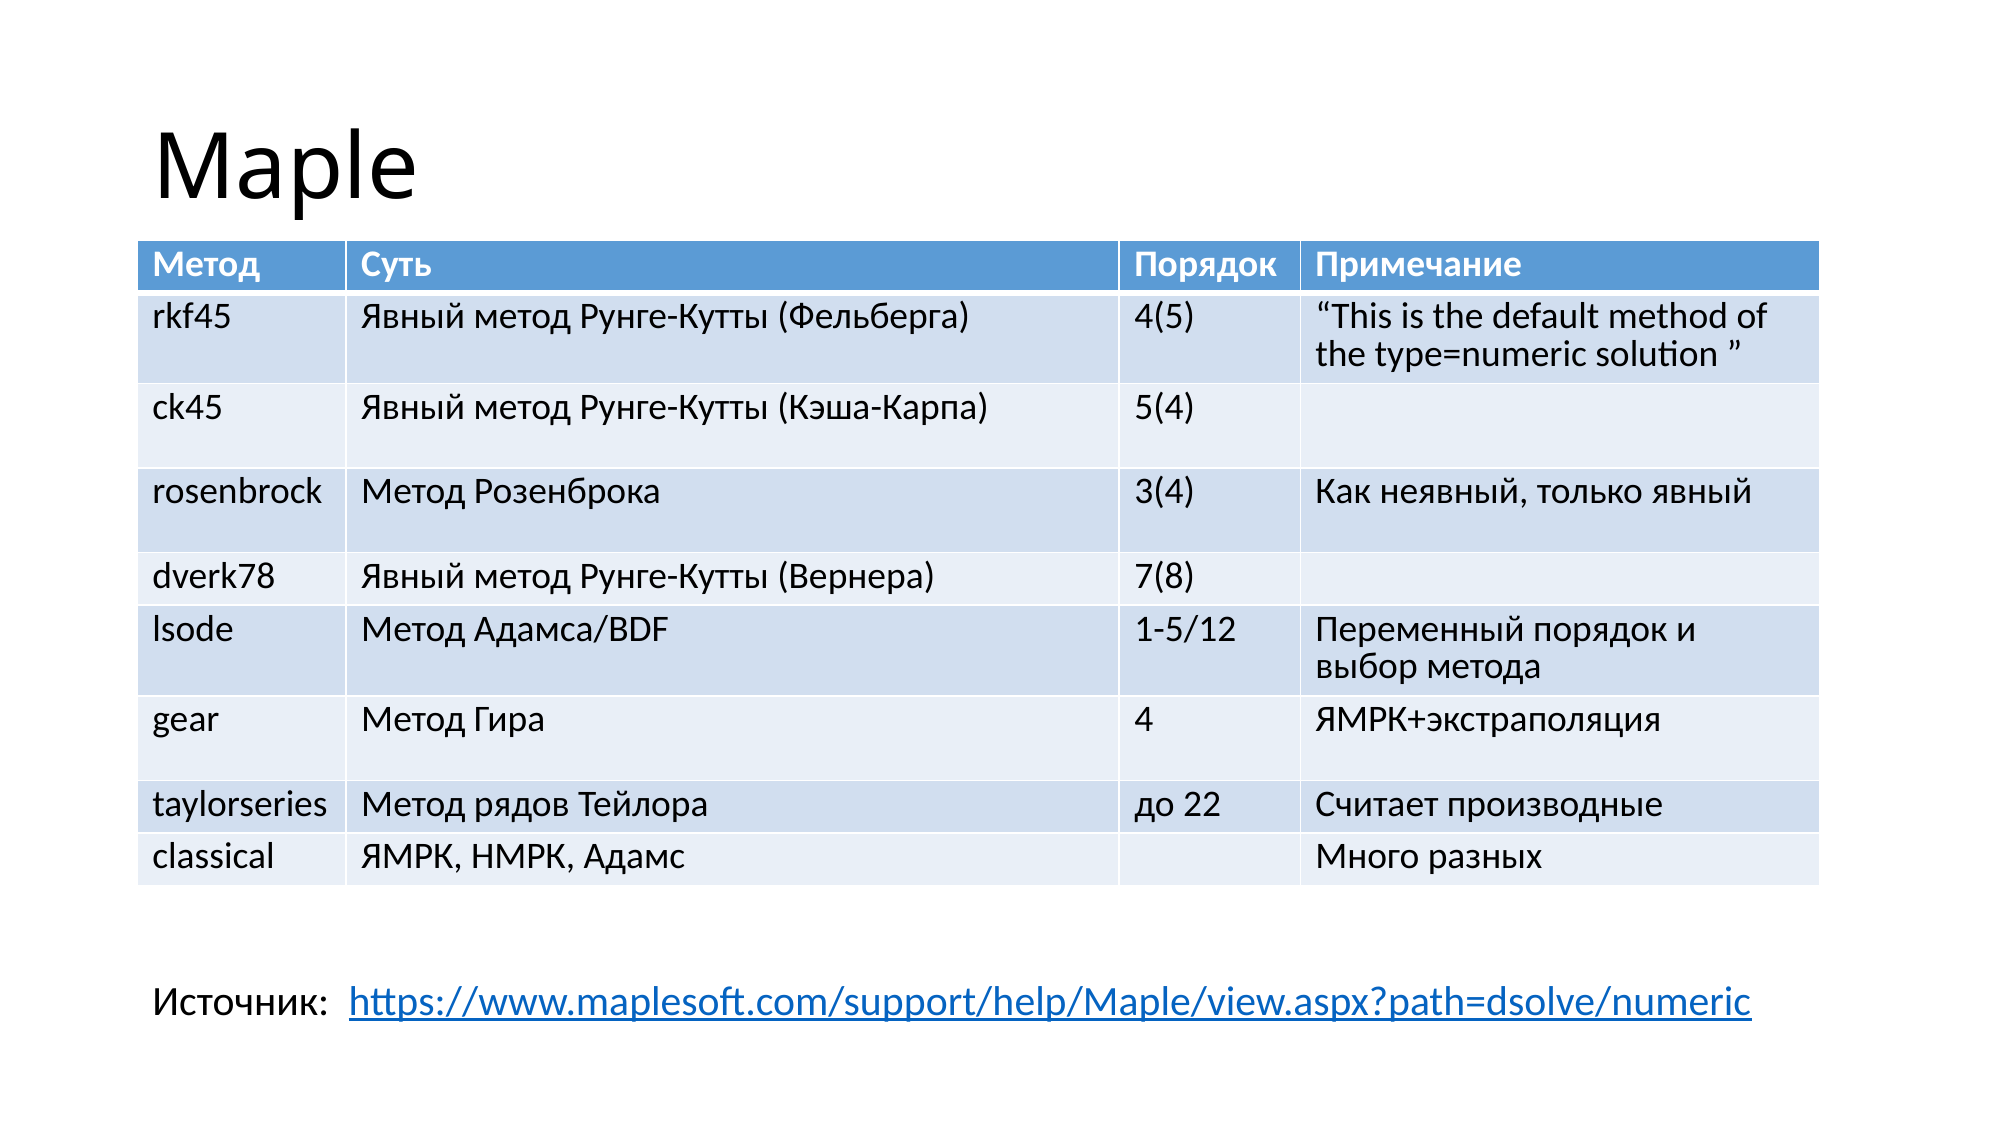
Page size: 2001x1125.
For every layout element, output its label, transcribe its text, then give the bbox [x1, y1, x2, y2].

table_cell rosenbrock [138, 469, 345, 552]
table_cell rkf45 [138, 296, 345, 383]
table_cell Метод Гира [347, 697, 1118, 780]
list Источник: https://www.maplesoft.com/support/help/Maple/view.aspx?path=dsolve/numeric [137, 971, 1854, 1054]
table_cell Явный метод Рунге-Кутты (Фельберга) [347, 296, 1118, 383]
table_cell lsode [138, 606, 345, 695]
table_cell [1301, 384, 1819, 467]
table_cell ЯМРК+экстраполяция [1301, 697, 1819, 780]
table_cell dverk78 [138, 553, 345, 604]
table_cell Много разных [1301, 834, 1819, 885]
table_cell 4(5) [1120, 296, 1300, 383]
table_cell Явный метод Рунге-Кутты (Вернера) [347, 553, 1118, 604]
table_cell 7(8) [1120, 553, 1300, 604]
table_cell classical [138, 834, 345, 885]
table_cell 1-5/12 [1120, 606, 1300, 695]
table_cell Метод рядов Тейлора [347, 781, 1118, 832]
table_cell [1120, 834, 1300, 885]
table_cell Явный метод Рунге-Кутты (Кэша-Карпа) [347, 384, 1118, 467]
table_header Порядок [1120, 241, 1300, 290]
table_cell Метод Адамса/BDF [347, 606, 1118, 695]
table_cell 3(4) [1120, 469, 1300, 552]
table_cell Метод Розенброка [347, 469, 1118, 552]
table_cell gear [138, 697, 345, 780]
table_header Суть [347, 241, 1118, 290]
table_cell “This is the default method of the type=numeric solution ” [1301, 296, 1819, 383]
table_header Метод [138, 241, 345, 290]
table_cell ck45 [138, 384, 345, 467]
table_cell 4 [1120, 697, 1300, 780]
title Maple [137, 59, 1863, 278]
table_cell Переменный порядок и выбор метода [1301, 606, 1819, 695]
table_cell taylorseries [138, 781, 345, 832]
table_cell 5(4) [1120, 384, 1300, 467]
table_cell ЯМРК, НМРК, Адамс [347, 834, 1118, 885]
table_cell [1301, 553, 1819, 604]
table_cell Как неявный, только явный [1301, 469, 1819, 552]
table_cell Считает производные [1301, 781, 1819, 832]
table_cell до 22 [1120, 781, 1300, 832]
table_header Примечание [1301, 241, 1819, 290]
